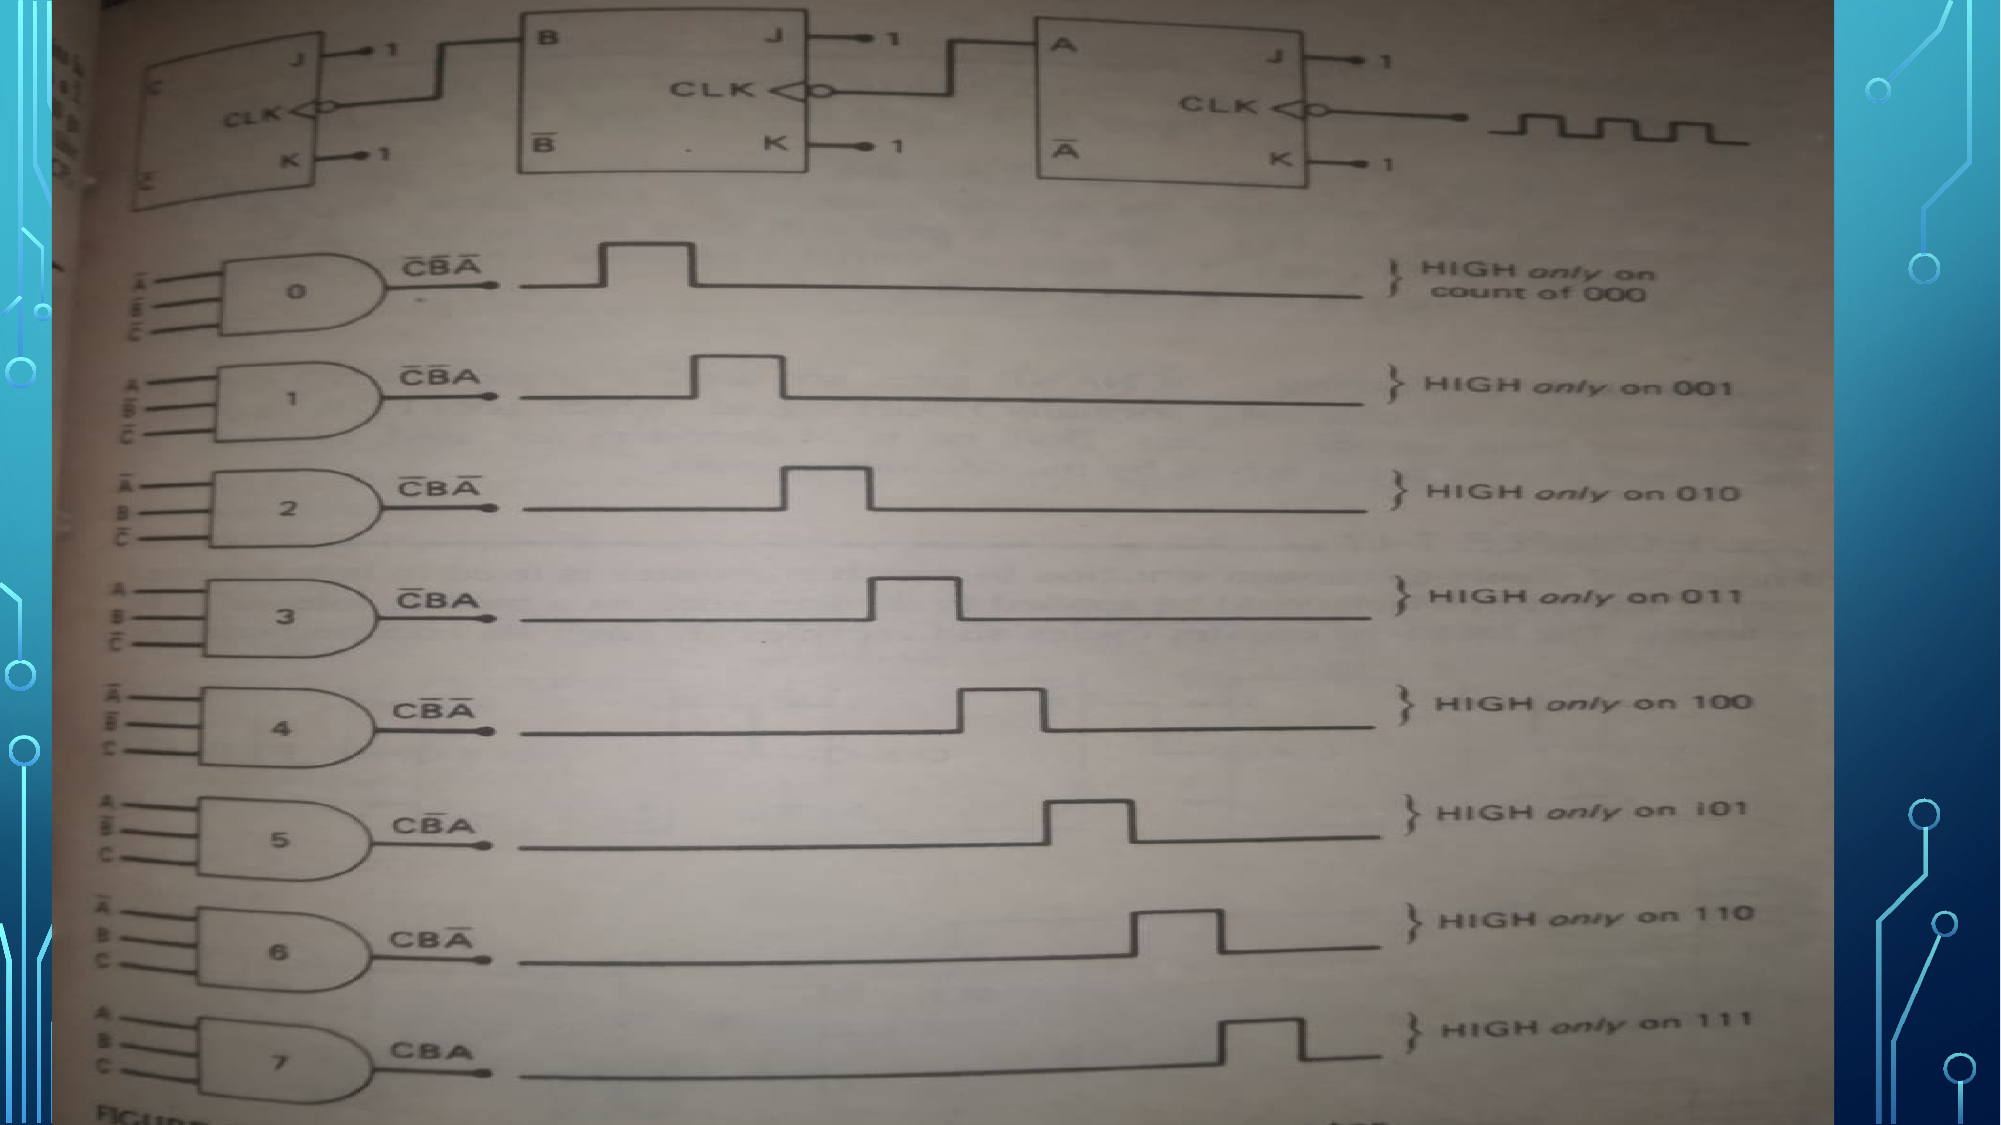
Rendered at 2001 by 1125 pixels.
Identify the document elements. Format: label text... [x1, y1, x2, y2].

title Decoding a mod-8 counter (active High output) [1835, 0, 2000, 156]
picture [51, 0, 1835, 1125]
